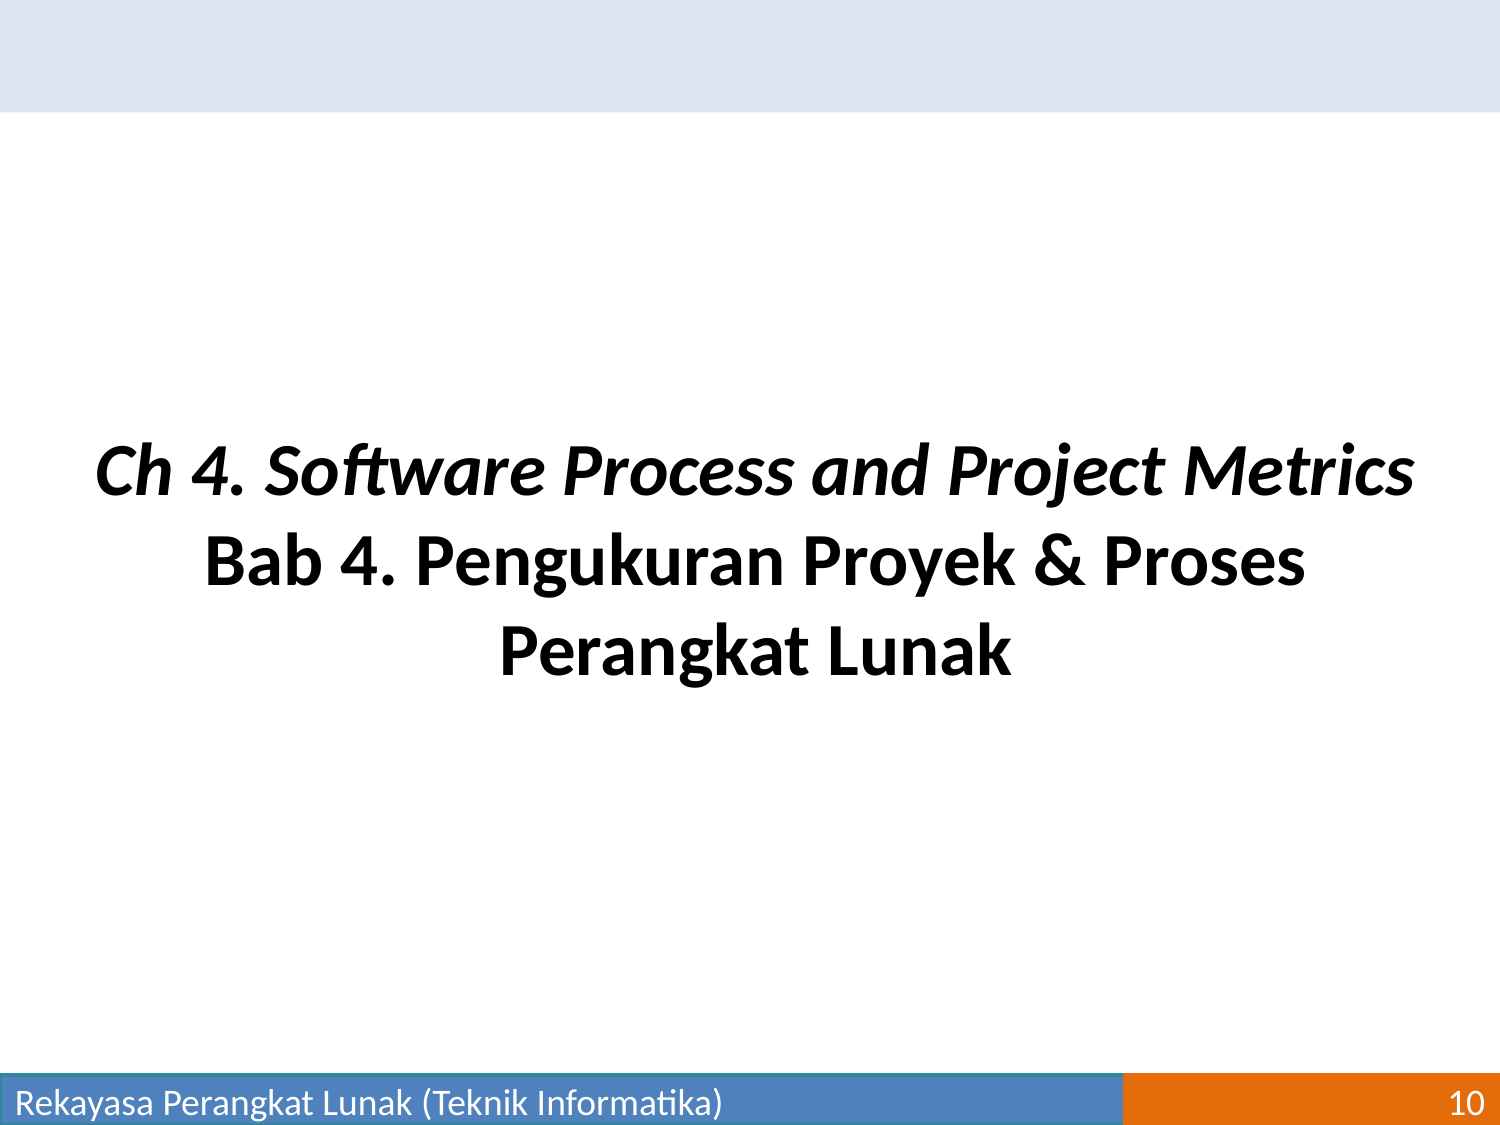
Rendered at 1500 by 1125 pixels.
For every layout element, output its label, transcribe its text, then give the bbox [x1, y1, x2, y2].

text_box [0, 0, 1500, 115]
text_box 10 [1123, 1073, 1500, 1125]
text_box Rekayasa Perangkat Lunak (Teknik Informatika) [0, 1073, 1123, 1125]
text_box Ch 4. Software Process and Project Metrics Bab 4. Pengukuran Proyek & Proses Perangkat Lunak [74, 412, 1438, 698]
